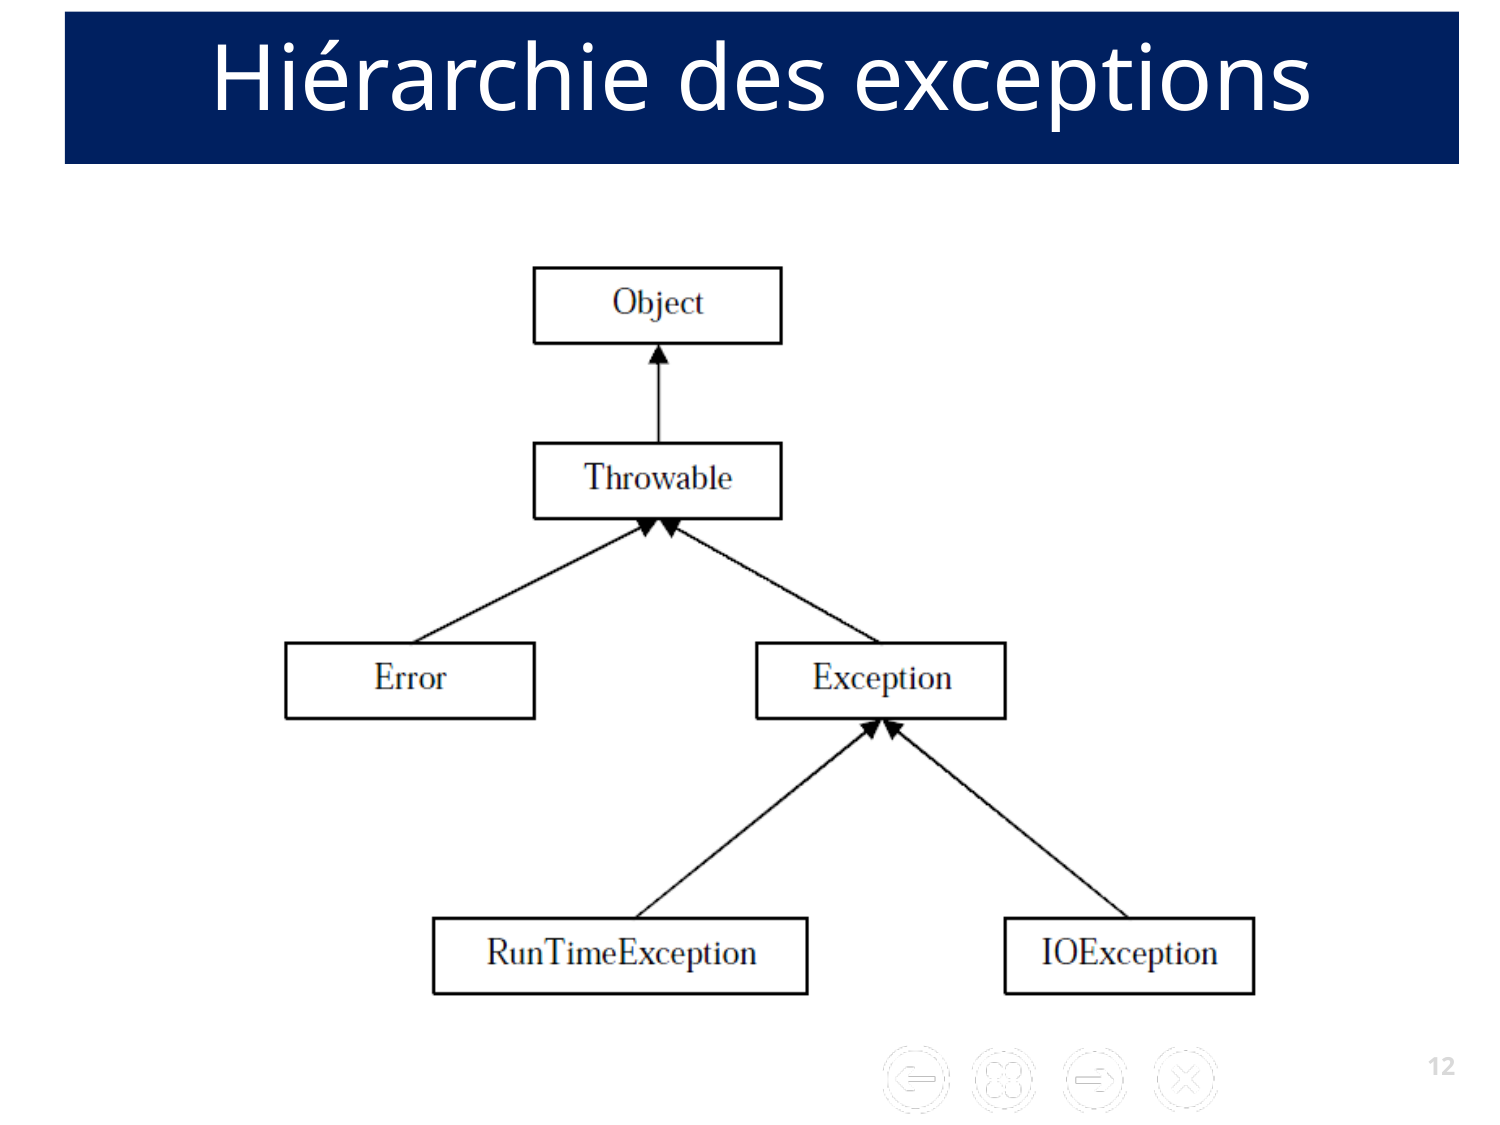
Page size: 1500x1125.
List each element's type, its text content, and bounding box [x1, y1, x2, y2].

picture [882, 1045, 951, 1115]
slide_number 12 [1316, 1042, 1471, 1103]
picture [218, 247, 1353, 1036]
picture [1062, 1047, 1128, 1114]
picture [971, 1047, 1037, 1114]
text_box Hiérarchie des exceptions [64, 11, 1459, 164]
picture [1153, 1046, 1219, 1113]
